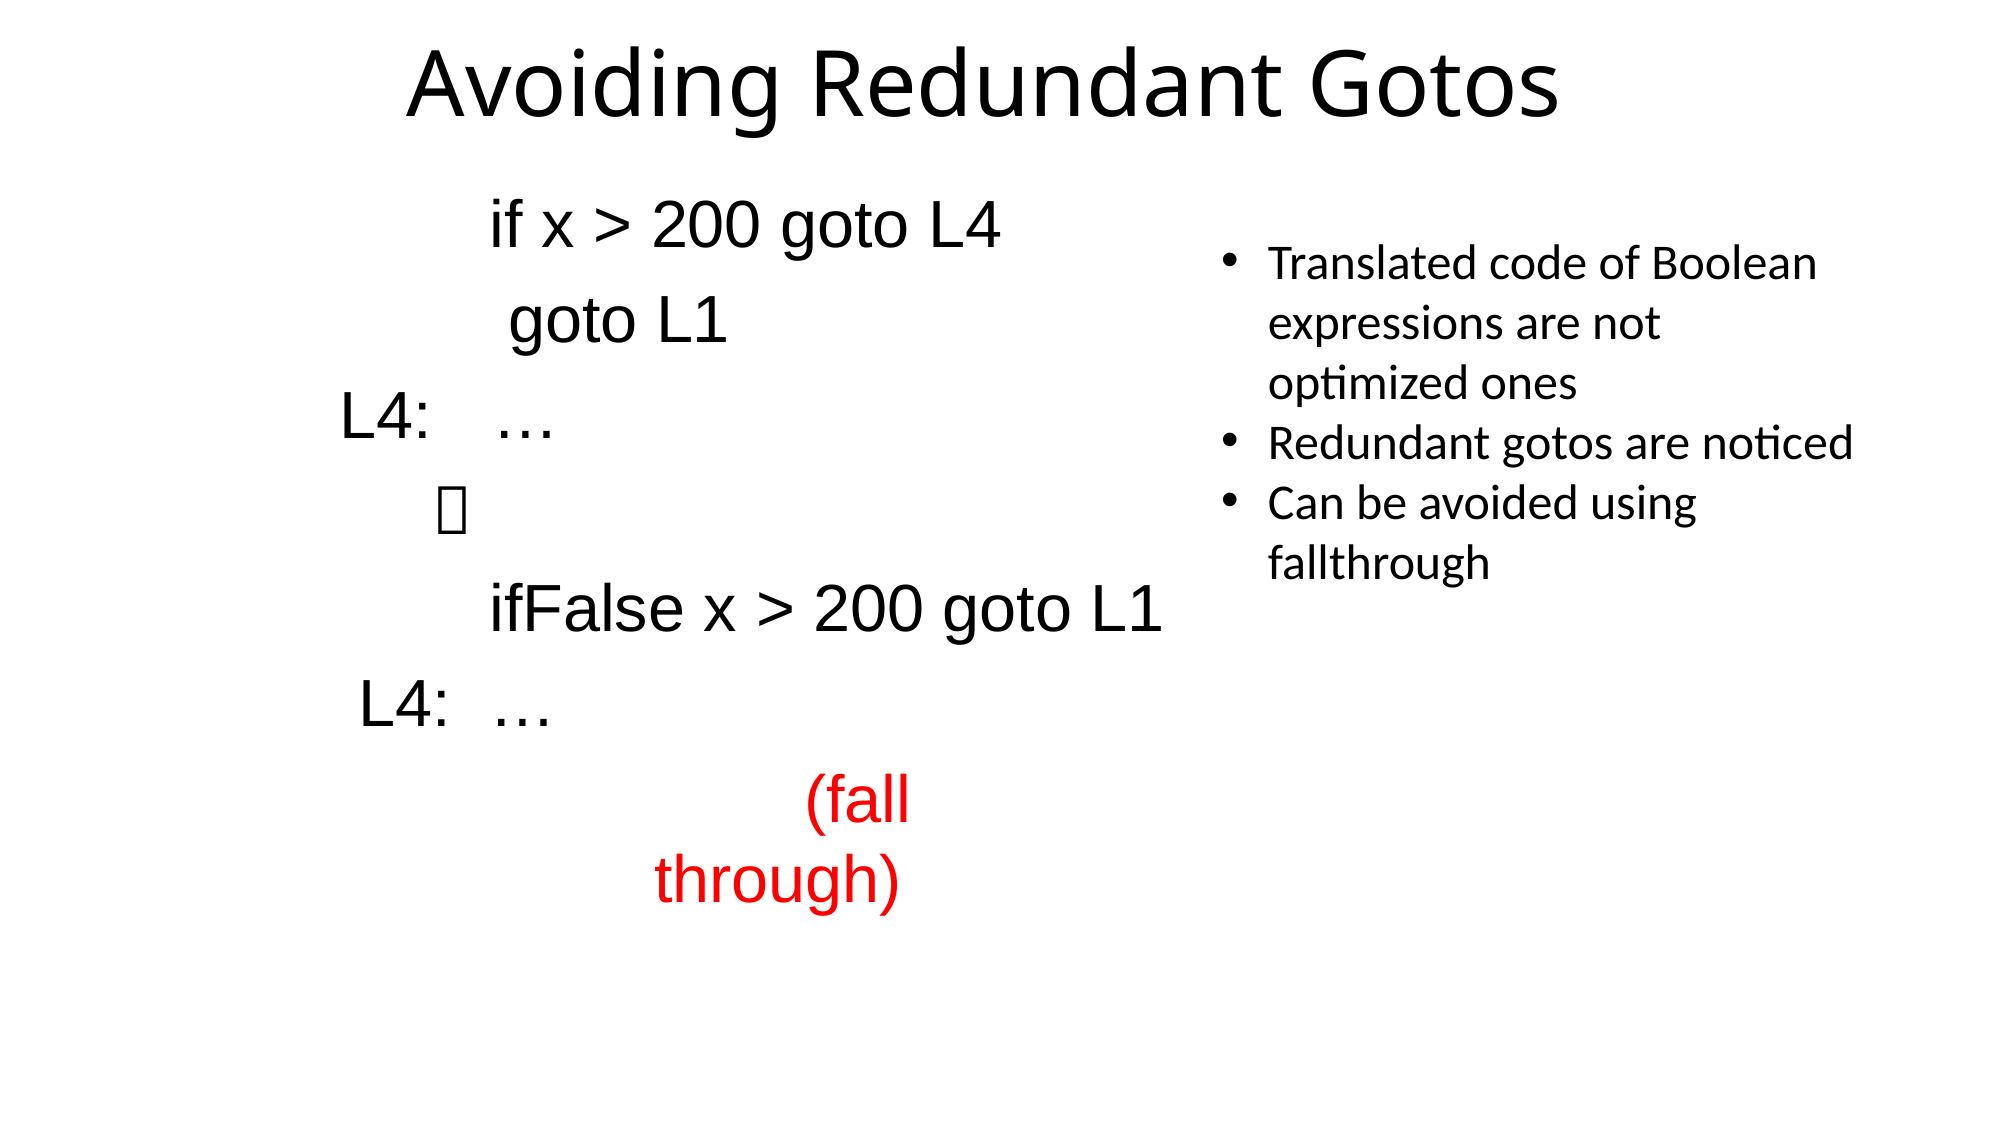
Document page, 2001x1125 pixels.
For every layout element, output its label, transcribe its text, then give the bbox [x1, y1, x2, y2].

title Avoiding Redundant Gotos [404, 0, 1596, 174]
text_box Translated code of Boolean expressions are not optimized ones Redundant gotos are noticed Can be avoided using fallthrough [1206, 221, 1879, 642]
text_box if x > 200 goto L4 goto L1 L4: …  ifFalse x > 200 goto L1 L4: … (fall through) [337, 162, 1168, 917]
